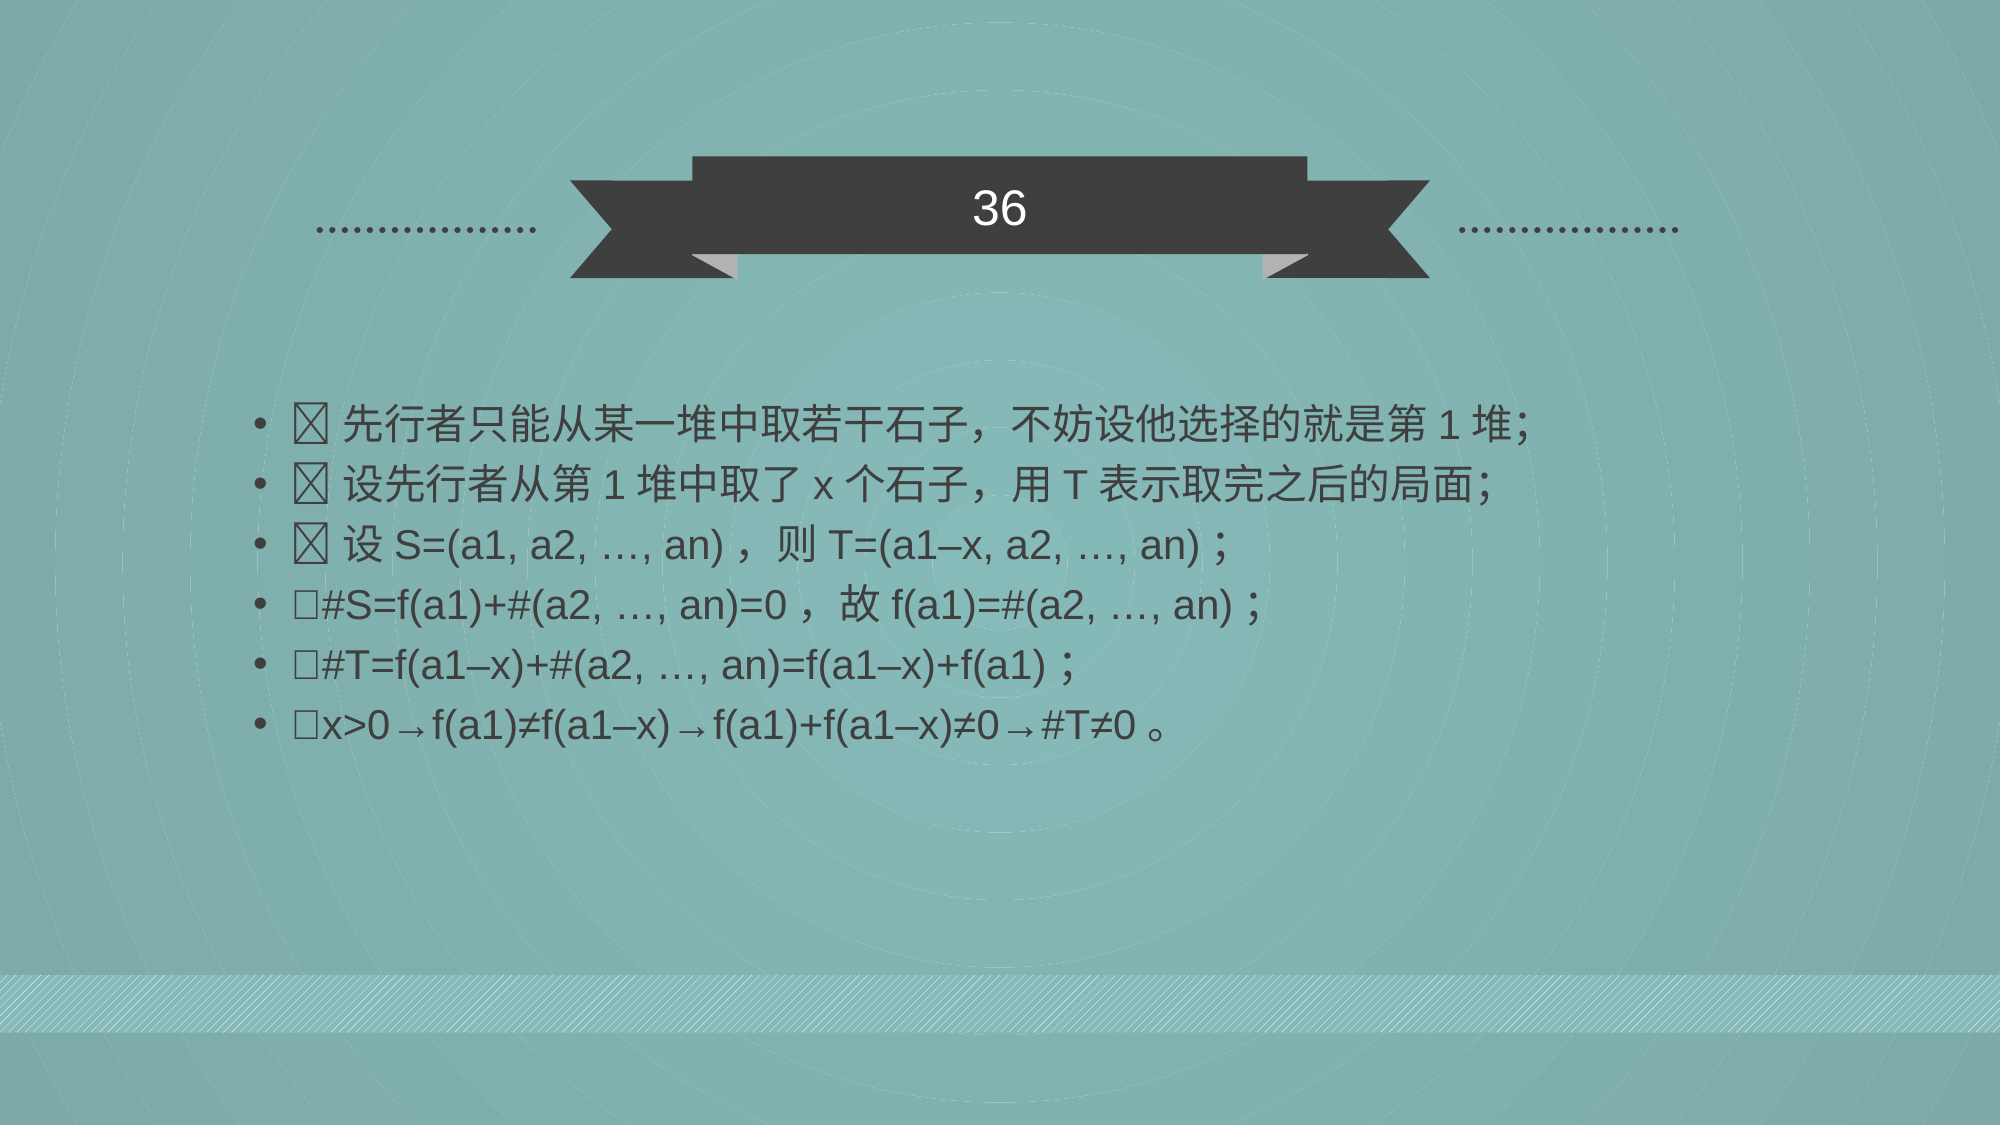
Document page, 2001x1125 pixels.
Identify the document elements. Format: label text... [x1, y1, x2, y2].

text_box [1262, 254, 1309, 280]
text_box 36 [691, 155, 1308, 255]
text_box [0, 974, 2000, 1034]
text_box [691, 255, 738, 280]
text_box 先行者只能从某一堆中取若干石子，不妨设他选择的就是第1堆； 设先行者从第1堆中取了x个石子，用T表示取完之后的局面； 设S=(a1, a2, …, an)，则T=(a1–x, a2, …, an)； #S=f(a1)+#(a2, …, an)=0，故f(a1)=#(a2, …, an)； #T=f(a1–x)+#(a2, …, an)=f(a1–x)+f(a1)； x>0→f(a1)≠f(a1–x)→f(a1)+f(a1–x)≠0→#T≠0。 [238, 380, 1762, 992]
text_box [567, 179, 734, 280]
text_box [1267, 179, 1433, 280]
